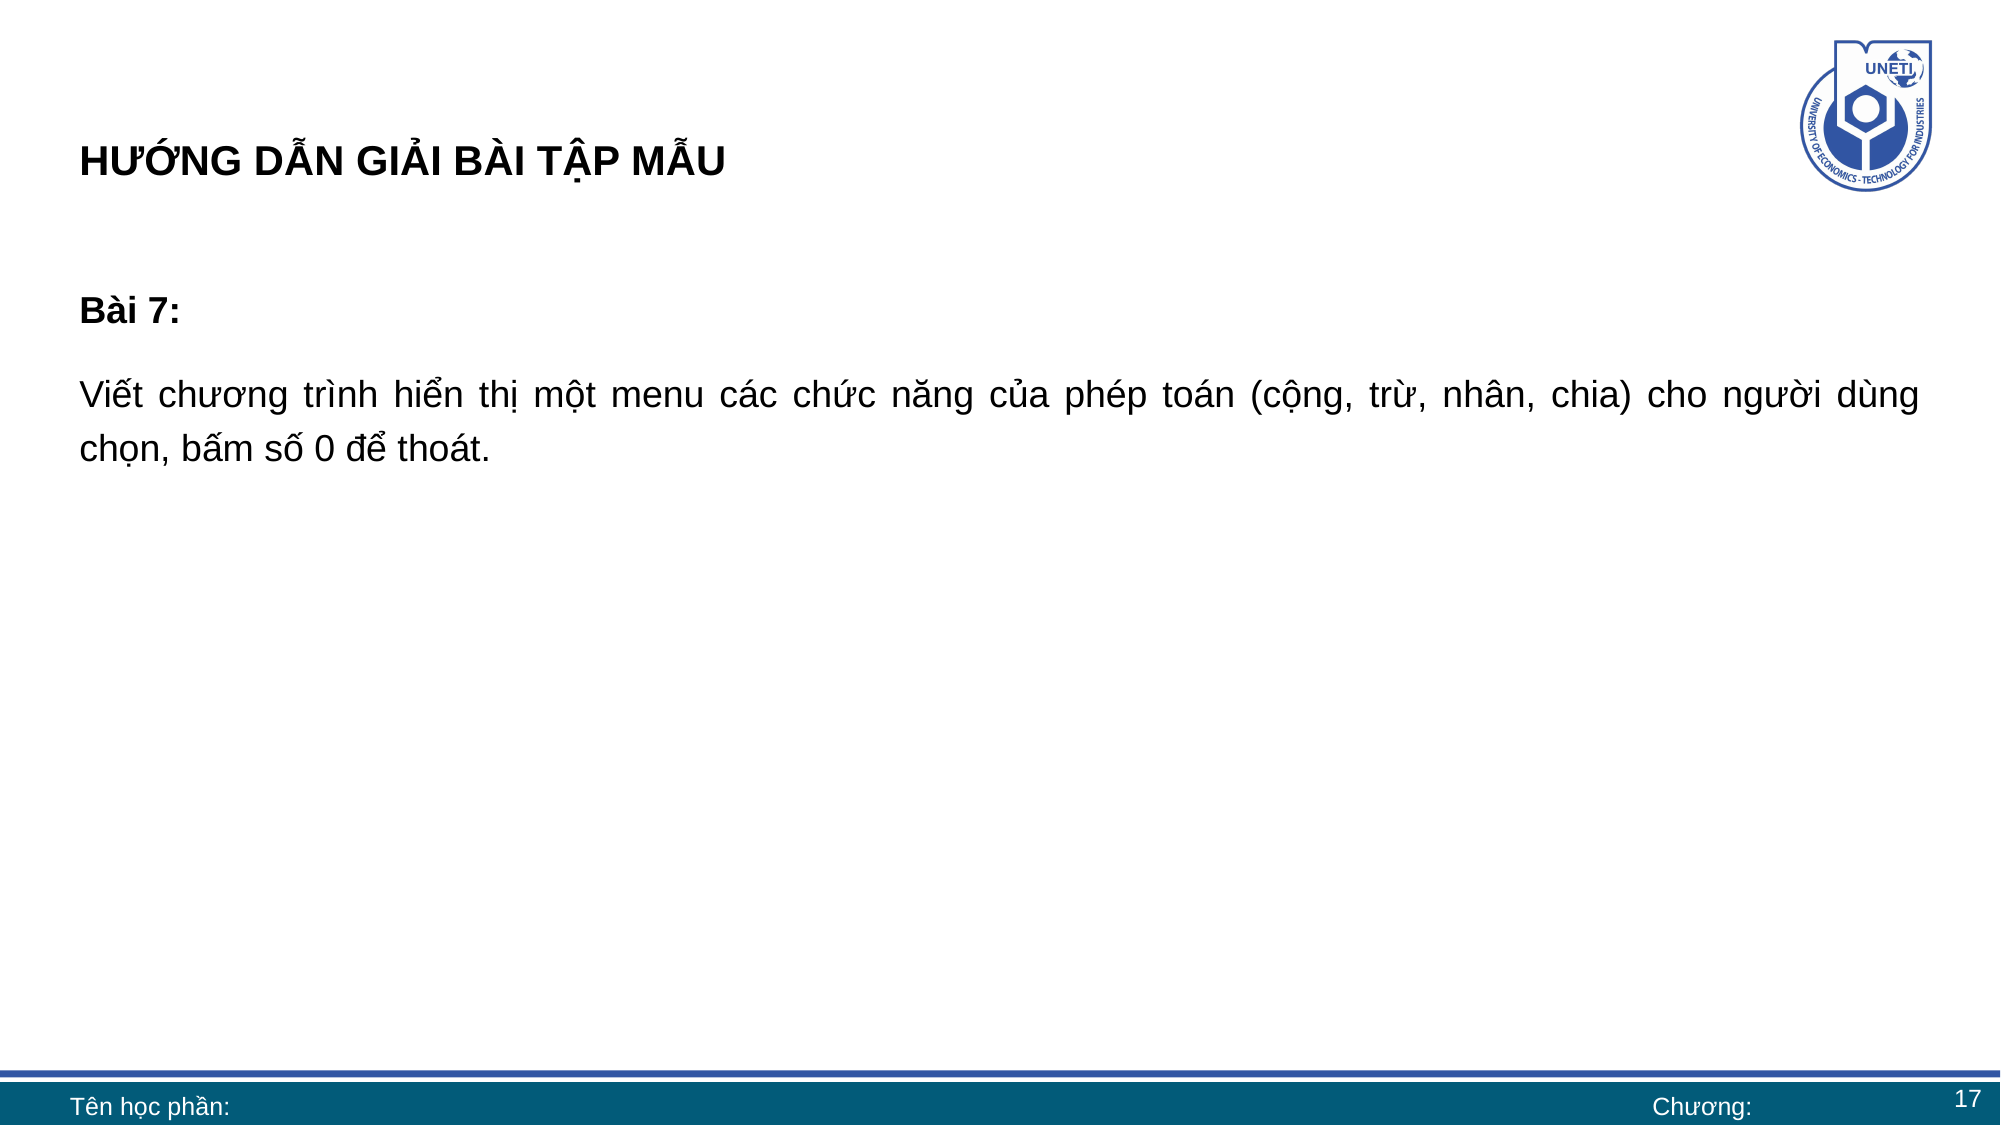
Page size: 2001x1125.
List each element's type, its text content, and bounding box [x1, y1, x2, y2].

slide_number 17 [1547, 1071, 1998, 1124]
text_box Tên học phần: [55, 1082, 1591, 1125]
title HƯỚNG DẪN GIẢI BÀI TẬP MẪU [64, 116, 1936, 248]
picture [1798, 37, 1936, 116]
list Bài 7: Viết chương trình hiển thị một menu các chức năng của phép toán (cộng, trừ, nhân, chia) cho người dùng chọn, bấm số 0 để thoát. [64, 269, 1936, 957]
text_box Chương: [1591, 1082, 1815, 1125]
